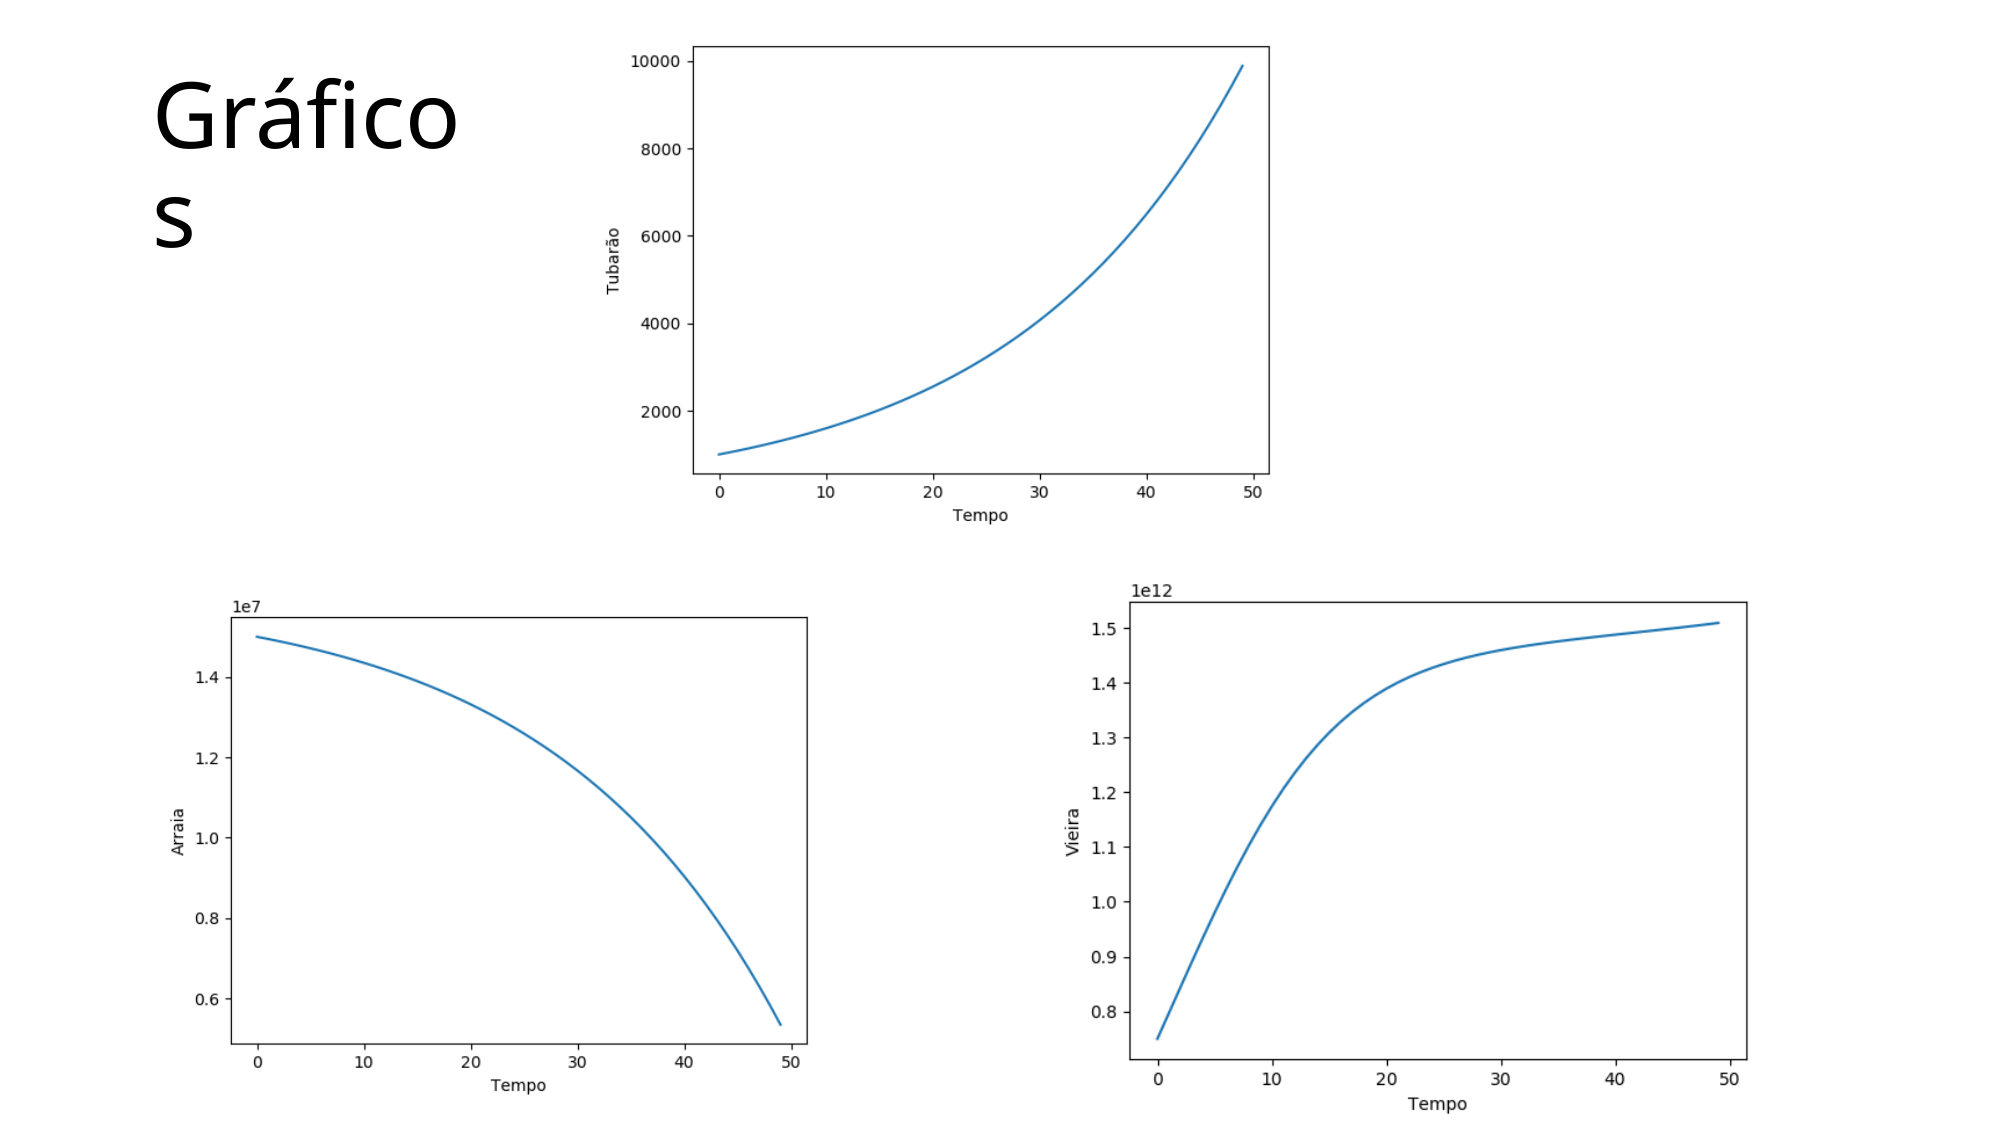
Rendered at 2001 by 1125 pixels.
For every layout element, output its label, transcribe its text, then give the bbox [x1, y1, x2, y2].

picture [138, 551, 881, 1105]
picture [600, 0, 1826, 1125]
title Gráficos [137, 59, 516, 278]
